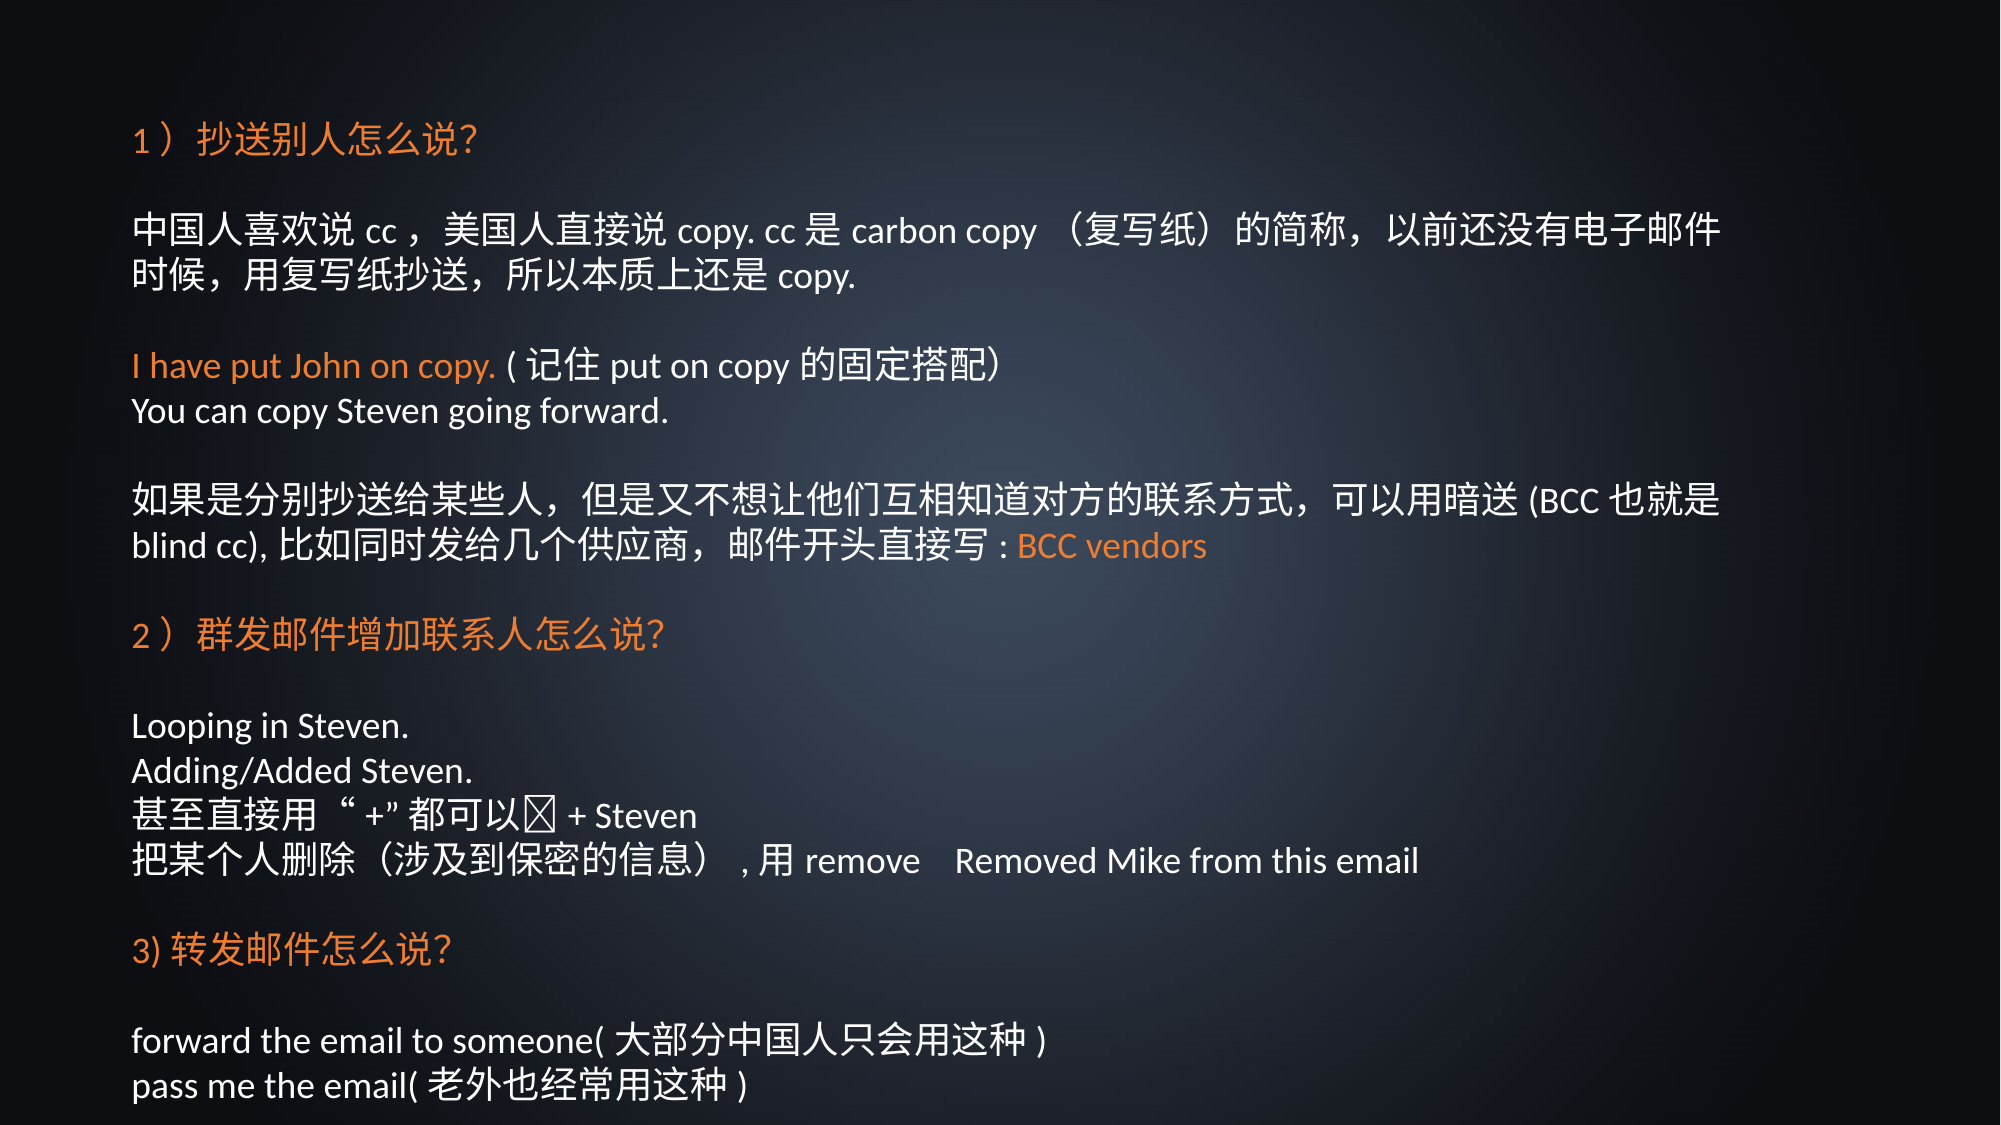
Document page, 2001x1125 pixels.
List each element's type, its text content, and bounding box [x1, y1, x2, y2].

text_box 1）抄送别人怎么说？ 中国人喜欢说cc，美国人直接说copy. cc是carbon copy（复写纸）的简称，以前还没有电子邮件时候，用复写纸抄送，所以本质上还是copy. I have put John on copy. (记住put on copy的固定搭配） You can copy Steven going forward. 如果是分别抄送给某些人，但是又不想让他们互相知道对方的联系方式，可以用暗送(BCC也就是blind cc),比如同时发给几个供应商，邮件开头直接写: BCC vendors 2）群发邮件增加联系人怎么说？ Looping in Steven. Adding/Added Steven. 甚至直接用“+”都可以+ Steven 把某个人删除（涉及到保密的信息）,用remove Removed Mike from this email 3)转发邮件怎么说？ forward the email to someone(大部分中国人只会用这种) pass me the email(老外也经常用这种) [116, 108, 1758, 1113]
picture [0, 0, 2001, 1125]
